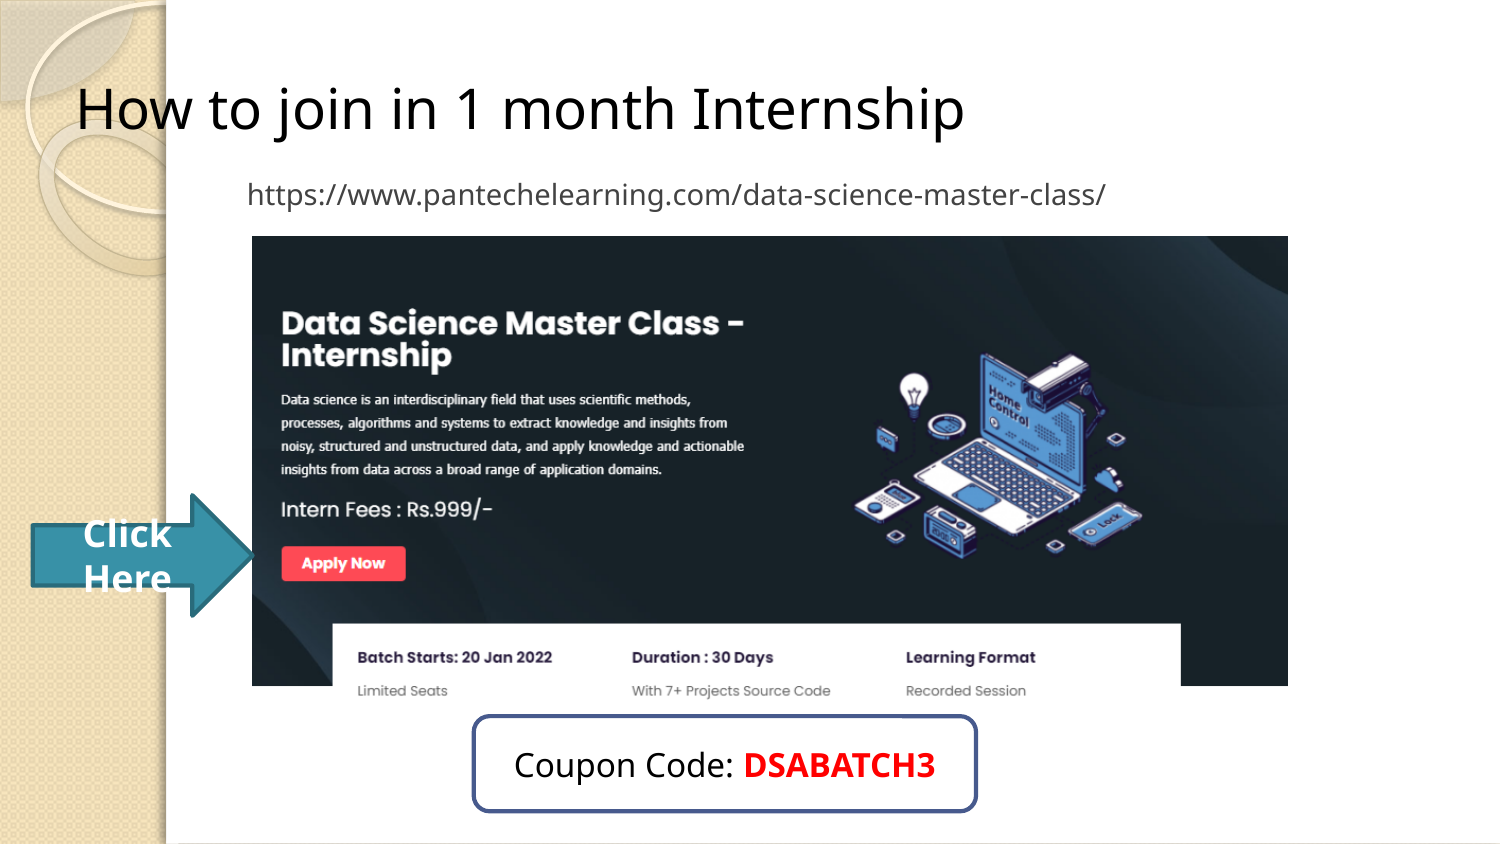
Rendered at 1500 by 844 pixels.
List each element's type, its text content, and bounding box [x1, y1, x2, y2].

list https://www.pantechelearning.com/data-science-master-class/ [214, 161, 1356, 722]
text_box Coupon Code: DSABATCH3 [471, 715, 979, 814]
text_box Click Here [30, 493, 245, 618]
picture [252, 235, 1288, 704]
title How to join in 1 month Internship [75, 67, 1427, 146]
